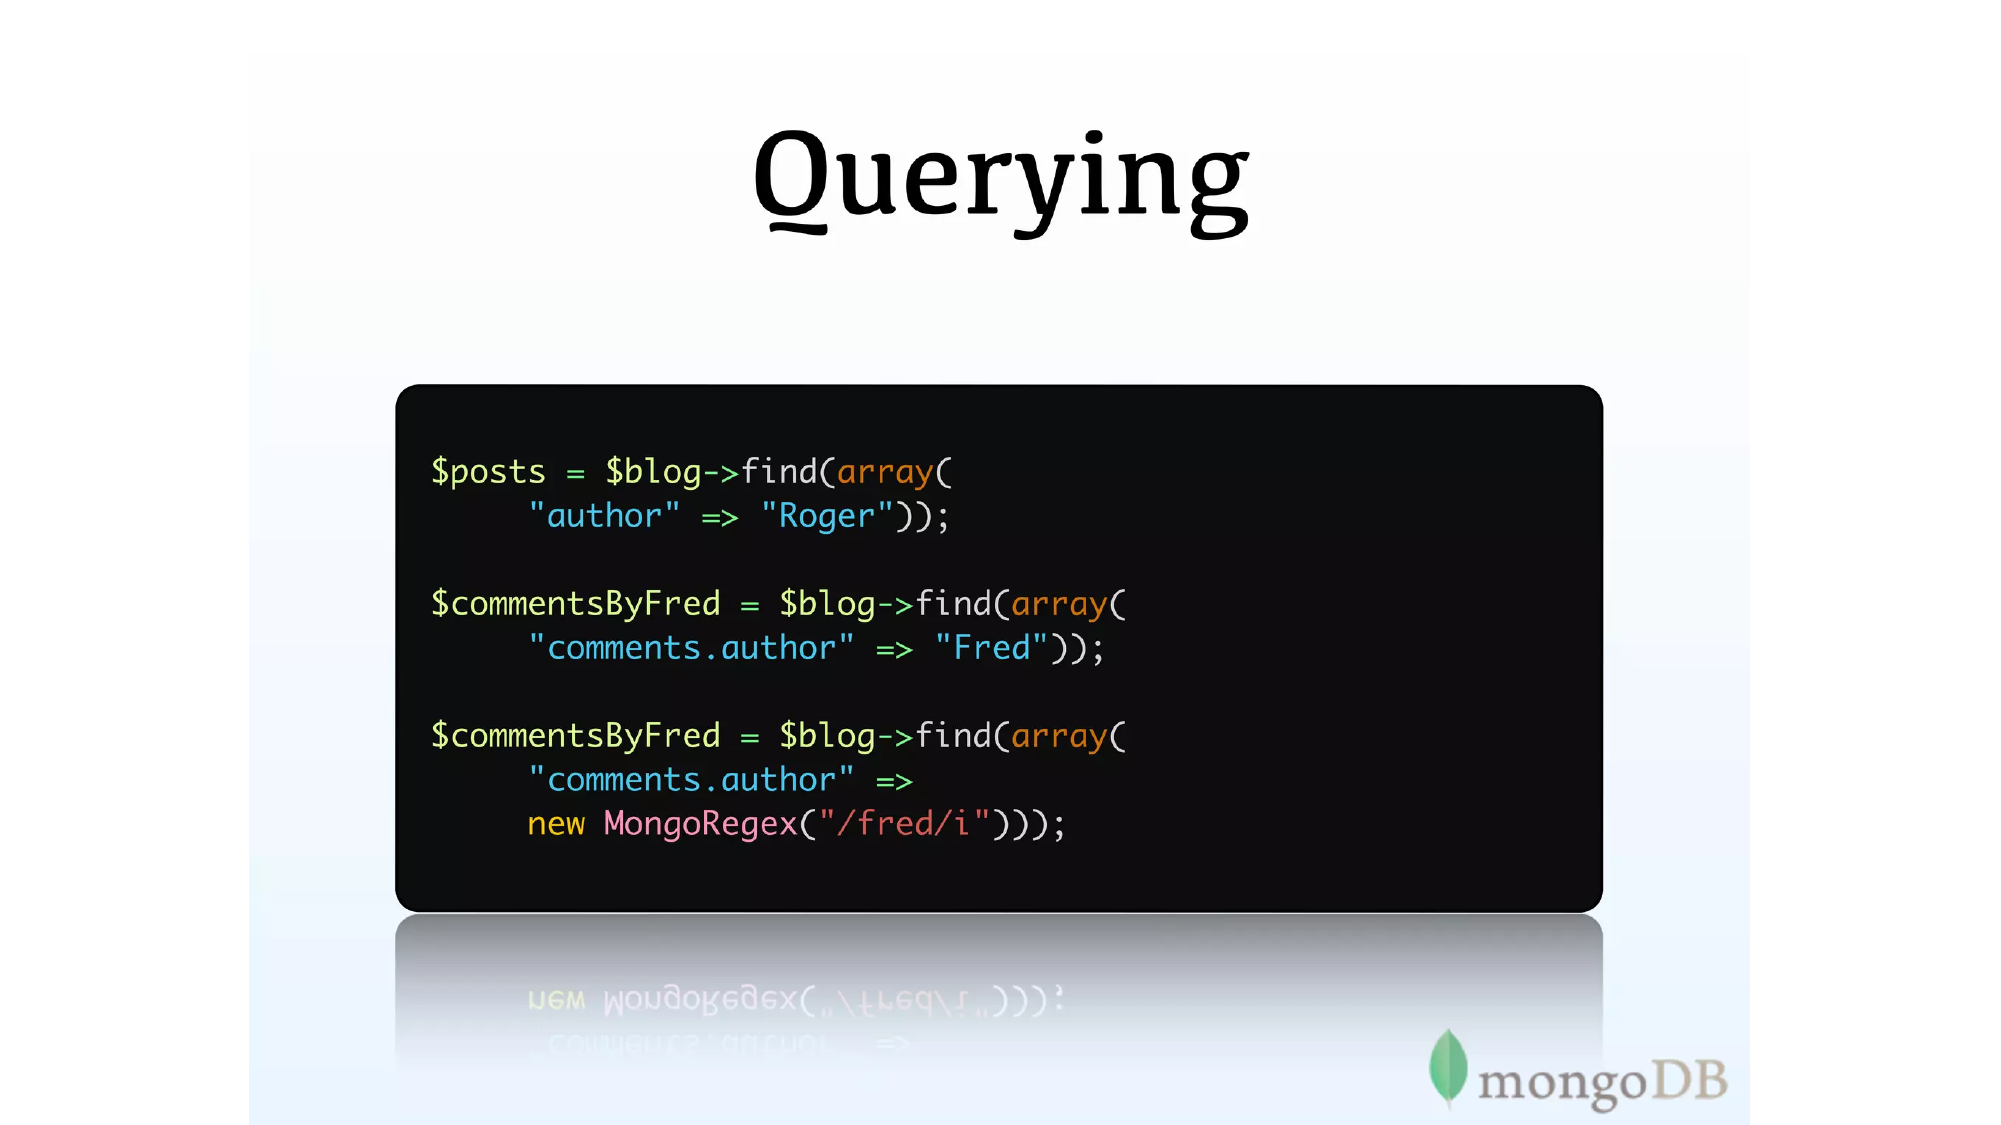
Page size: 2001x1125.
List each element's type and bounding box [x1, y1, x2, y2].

picture [249, 0, 1750, 1125]
